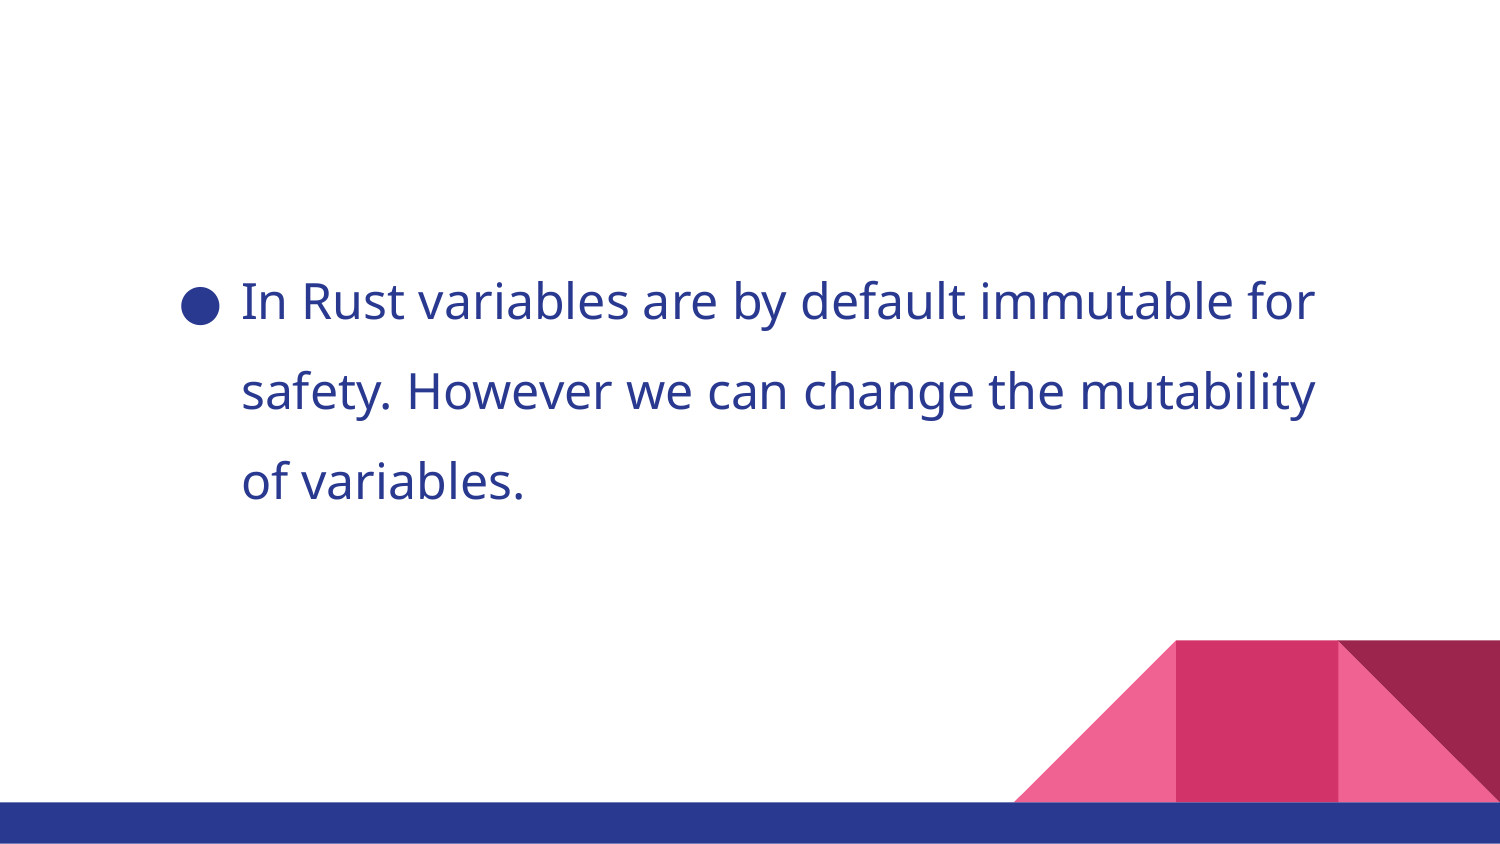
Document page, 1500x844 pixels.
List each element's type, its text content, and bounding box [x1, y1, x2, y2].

list In Rust variables are by default immutable for safety. However we can change the mutability of variables. [151, 224, 1349, 513]
